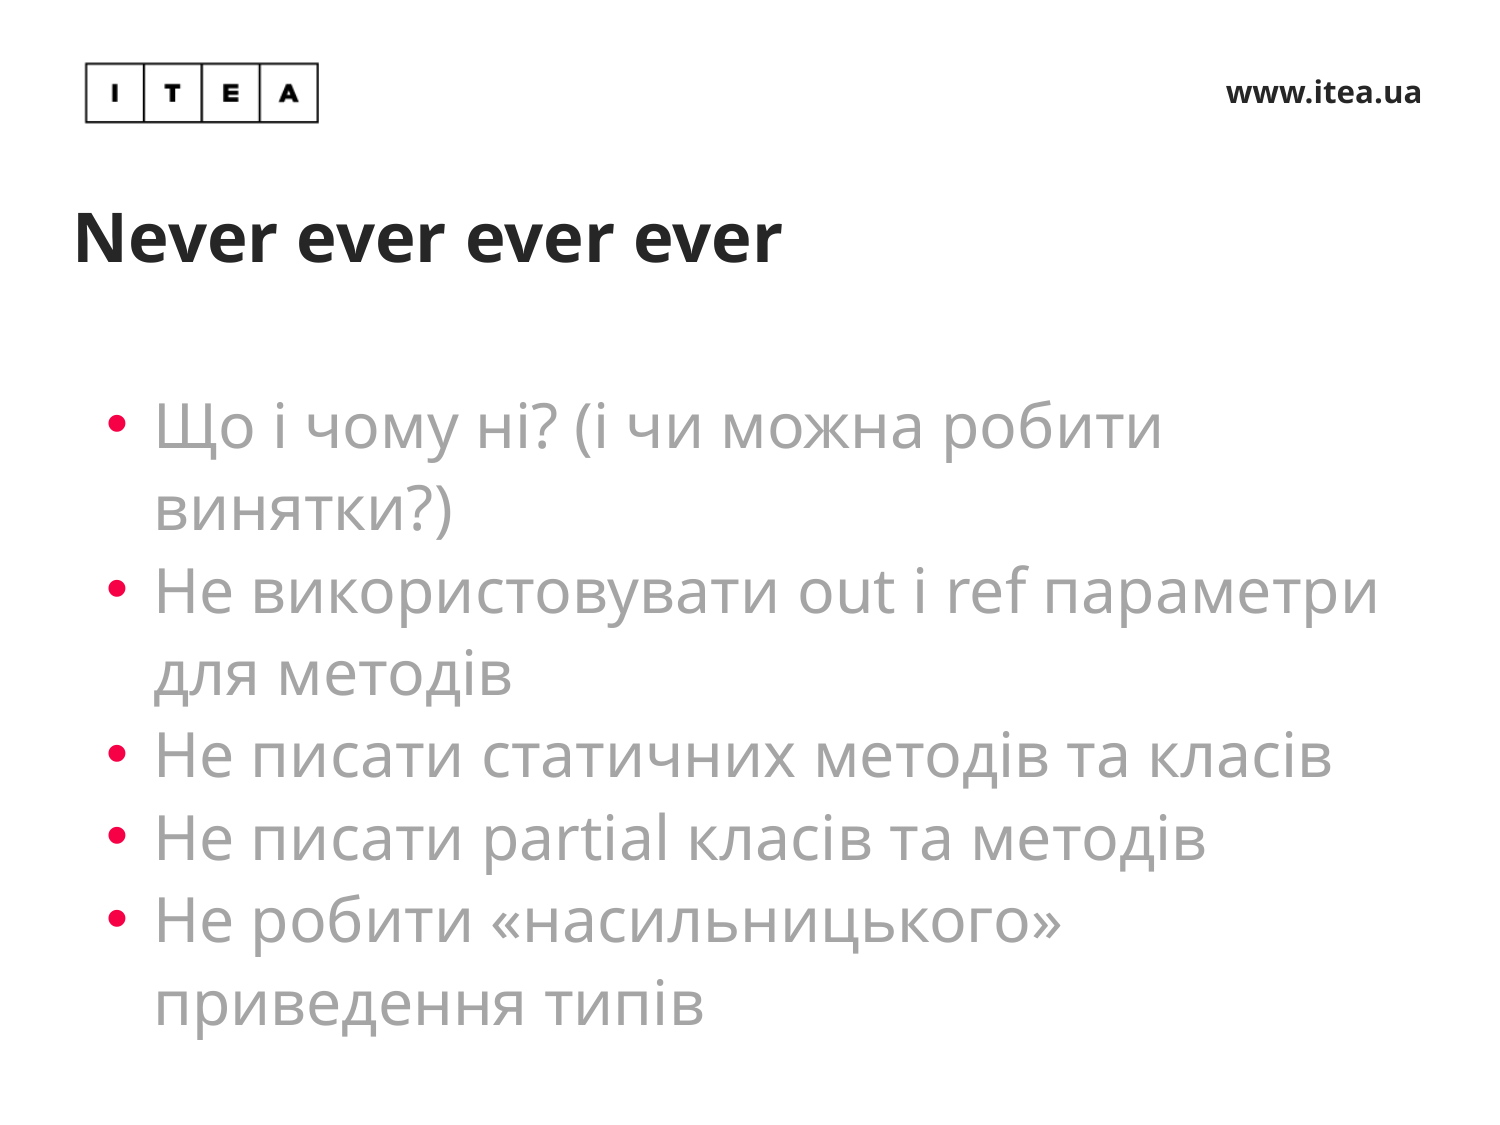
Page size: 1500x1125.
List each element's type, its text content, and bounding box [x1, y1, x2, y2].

list Що і чому ні? (і чи можна робити винятки?) Не використовувати out і ref параметри для методів Не писати статичних методів та класів Не писати partial класів та методів Не робити «насильницького» приведення типів [91, 370, 1422, 1091]
text_box www.itea.ua [1172, 66, 1477, 115]
picture [57, 49, 344, 133]
title Never ever ever ever [57, 186, 1319, 284]
